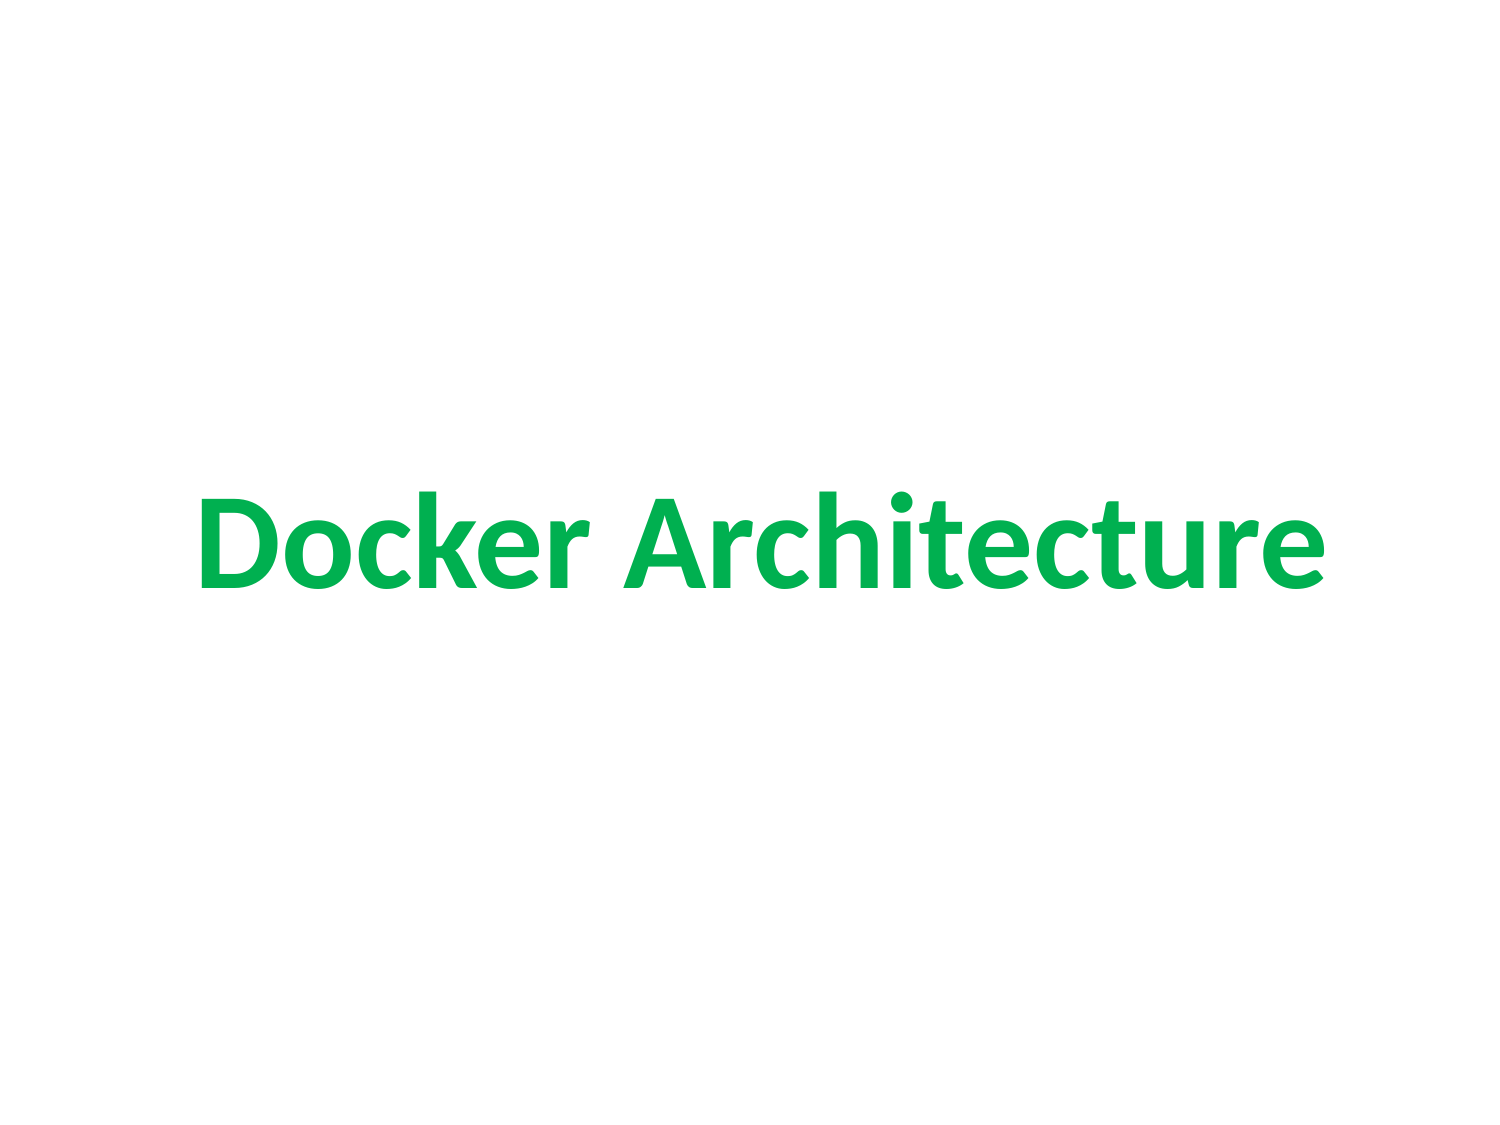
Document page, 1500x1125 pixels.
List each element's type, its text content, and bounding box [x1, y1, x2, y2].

title Docker Architecture [125, 412, 1400, 654]
